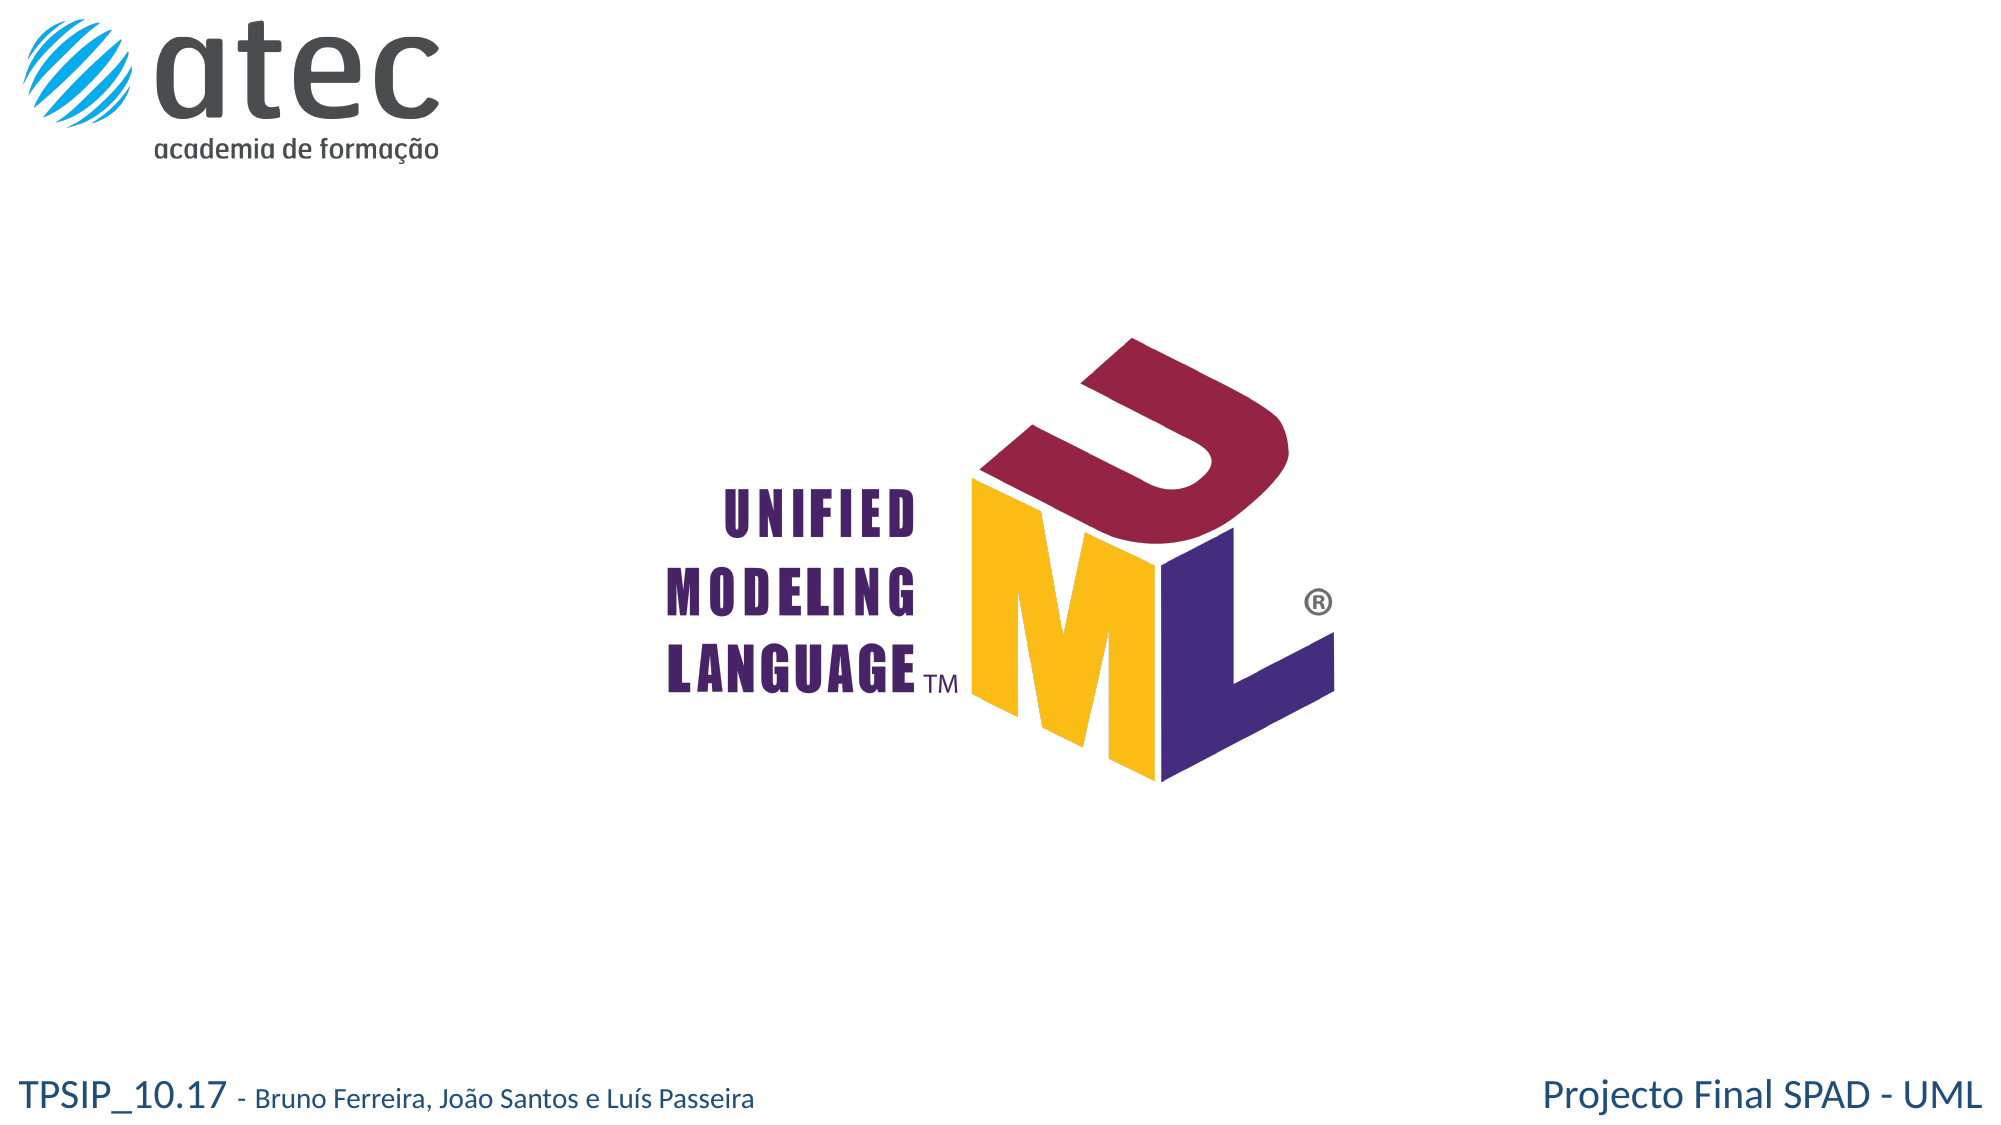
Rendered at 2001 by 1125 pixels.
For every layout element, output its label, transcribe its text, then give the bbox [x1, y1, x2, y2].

text_box TPSIP_10.17 - Bruno Ferreira, João Santos e Luís Passeira [3, 1059, 771, 1125]
text_box Projecto Final SPAD - UML [1527, 1059, 1998, 1125]
picture [663, 317, 1337, 808]
picture [23, 19, 439, 164]
